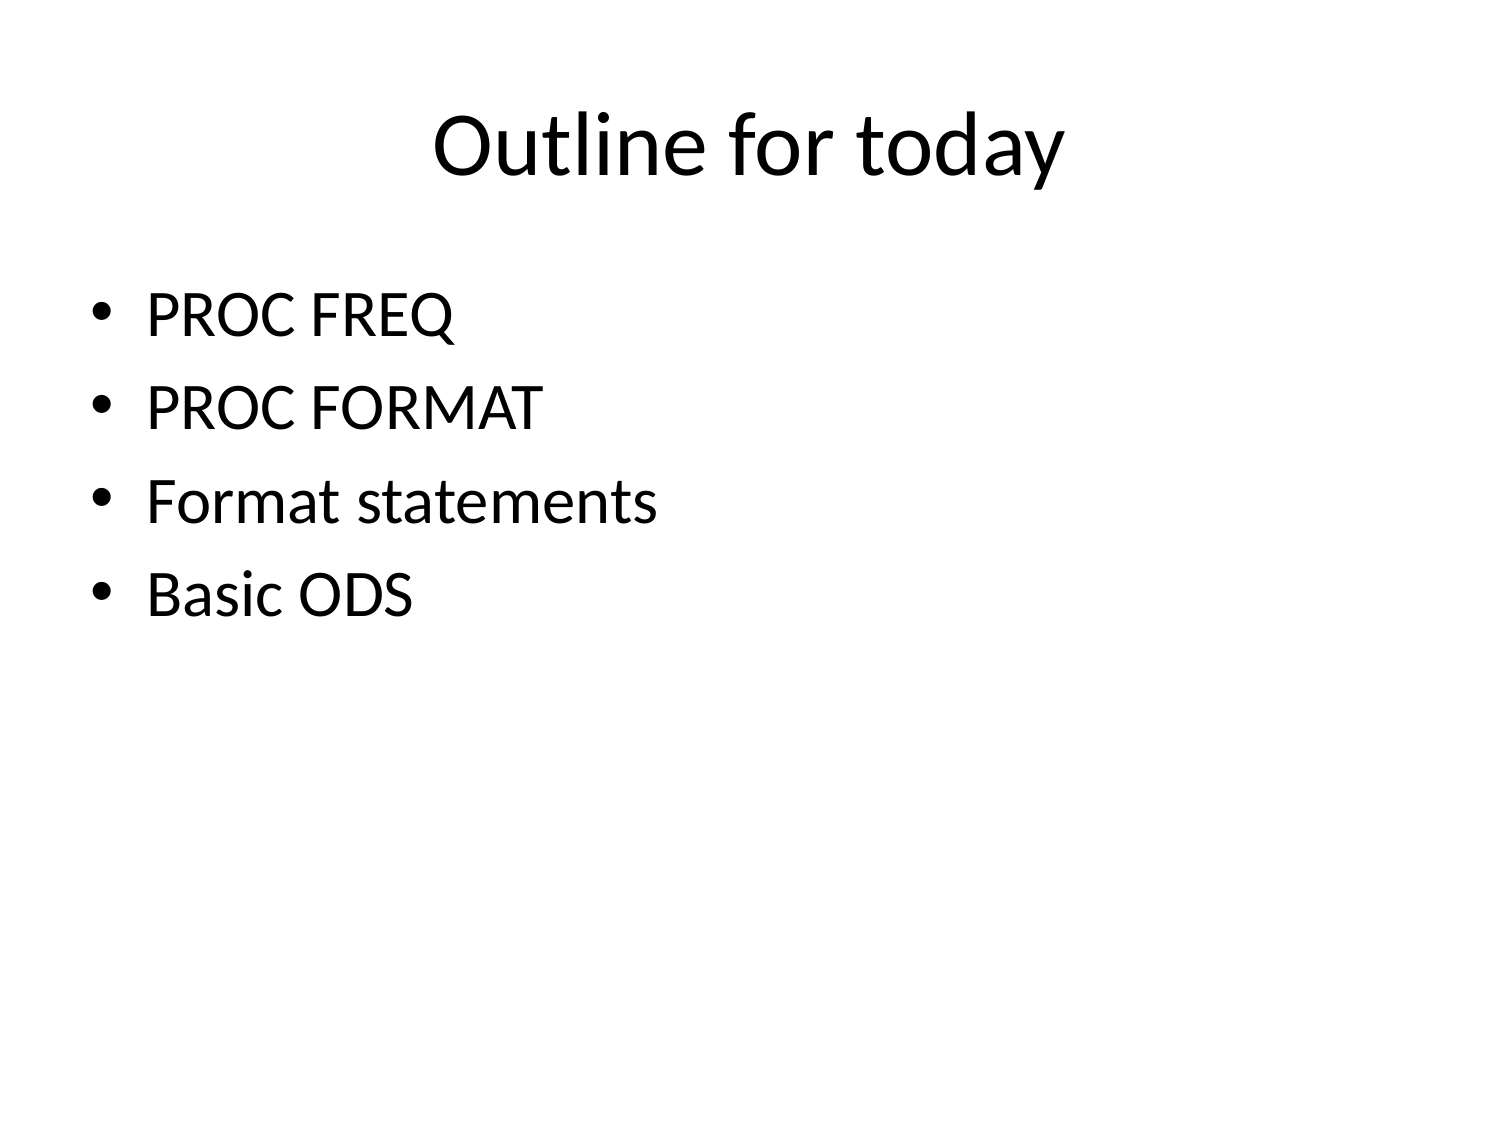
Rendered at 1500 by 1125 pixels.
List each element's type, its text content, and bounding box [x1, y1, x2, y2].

title Outline for today [75, 45, 1425, 233]
list PROC FREQ PROC FORMAT Format statements Basic ODS [75, 262, 1425, 1005]
